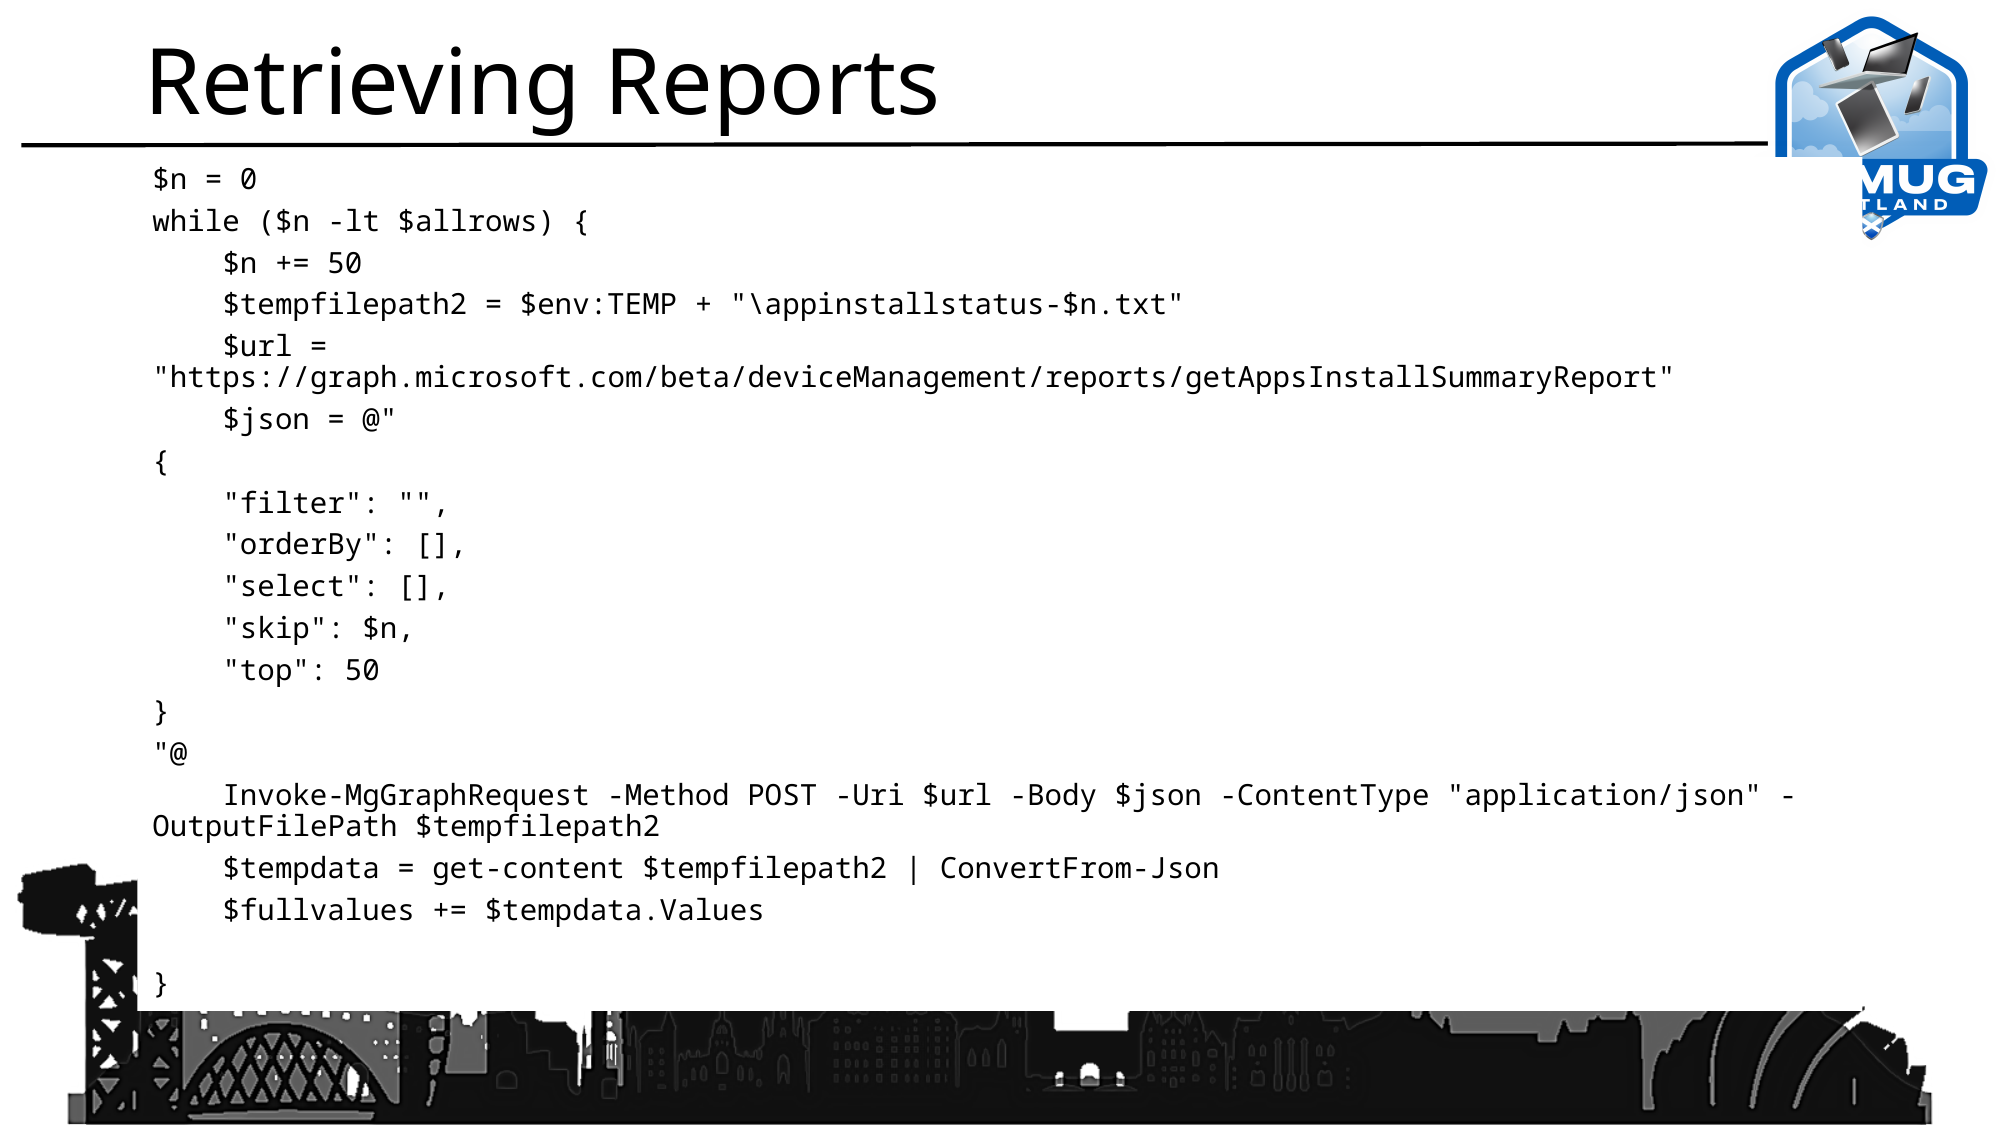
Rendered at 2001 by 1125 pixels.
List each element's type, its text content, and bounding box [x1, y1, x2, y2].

picture [0, 648, 2000, 1125]
list $n = 0 while ($n -lt $allrows) { $n += 50 $tempfilepath2 = $env:TEMP + "\appinstallstatus-$n.txt" $url = "https://graph.microsoft.com/beta/deviceManagement/reports/getAppsInstallSummaryReport" $json = @" { "filter": "", "orderBy": [], "select": [], "skip": $n, "top": 50 } "@ Invoke-MgGraphRequest -Method POST -Uri $url -Body $json -ContentType "application/json" -OutputFilePath $tempfilepath2 $tempdata = get-content $tempfilepath2 | ConvertFrom-Json $fullvalues += $tempdata.Values } [137, 157, 1863, 1011]
title Retrieving Reports [129, 0, 1855, 194]
picture [1855, 0, 2001, 279]
